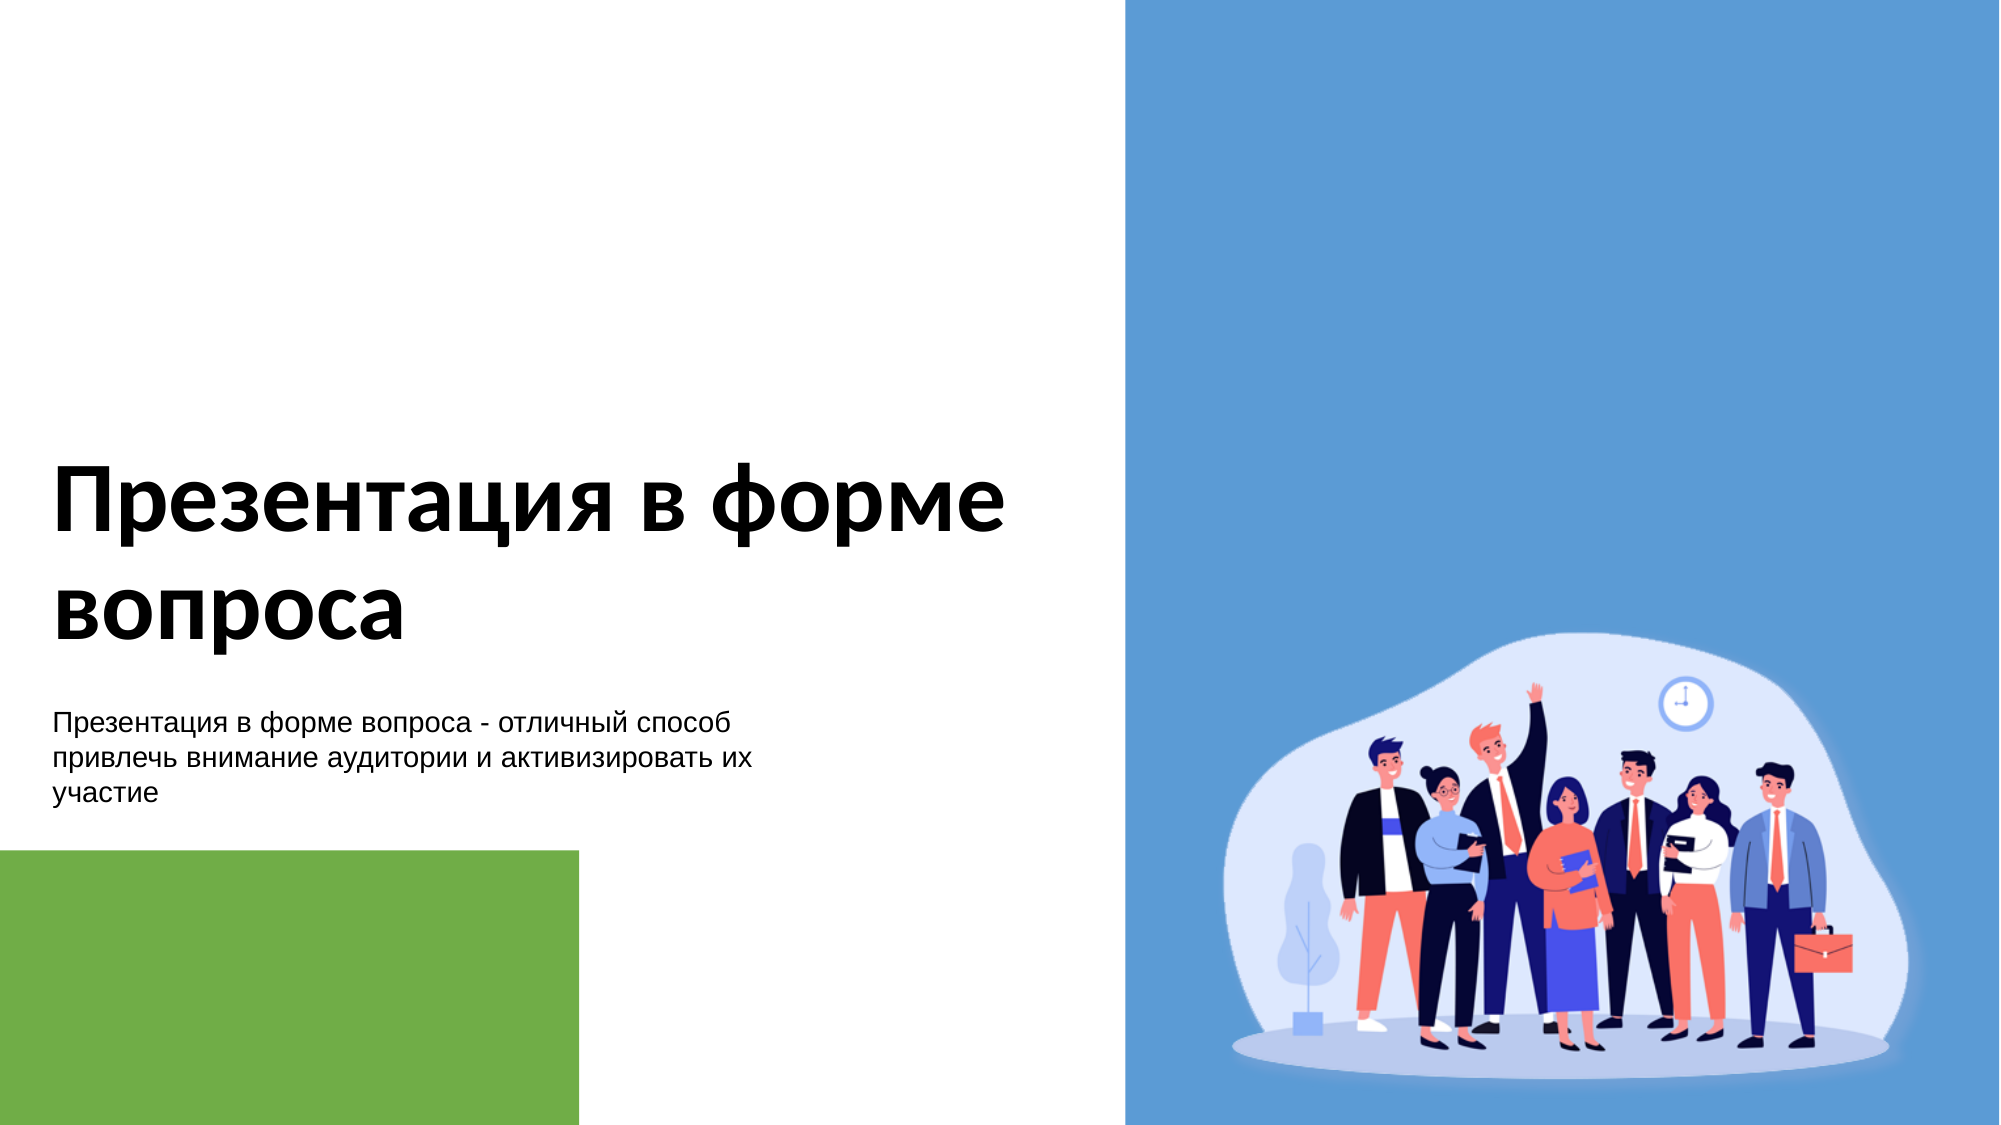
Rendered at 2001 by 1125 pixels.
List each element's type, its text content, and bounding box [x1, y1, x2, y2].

picture [1168, 600, 1955, 1125]
title Презентация в форме вопроса [37, 307, 1025, 801]
text_box Презентация в форме вопроса - отличный способ привлечь внимание аудитории и активизировать их участие [37, 688, 789, 824]
